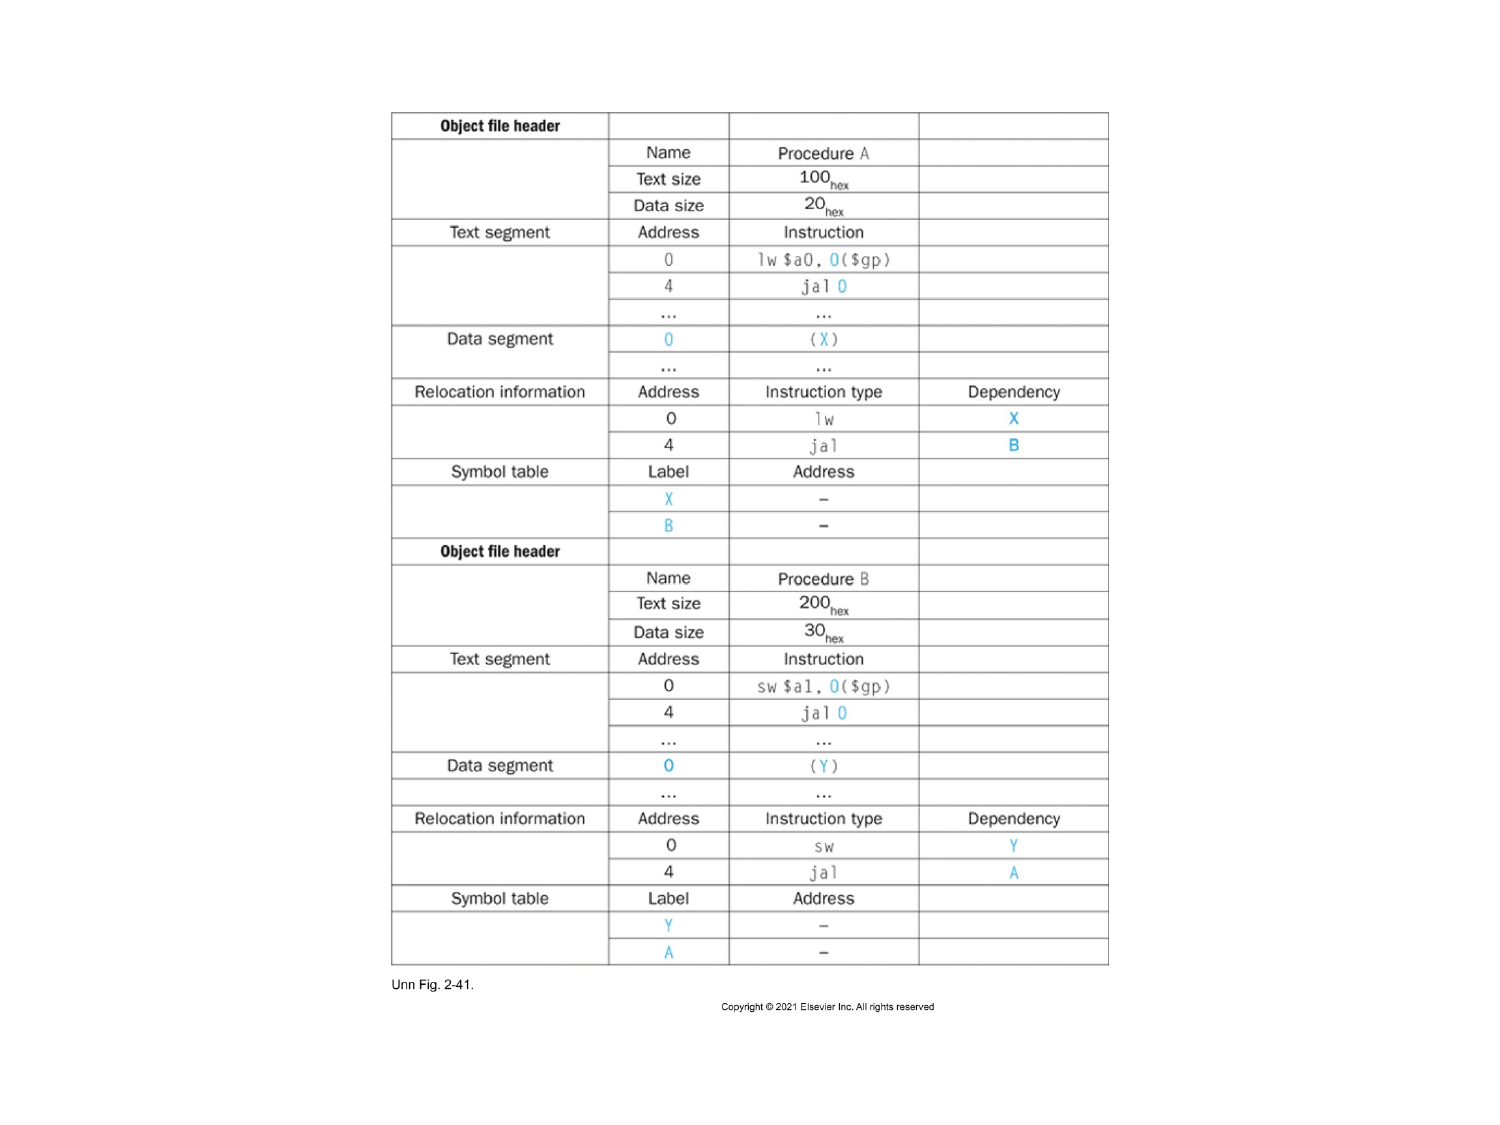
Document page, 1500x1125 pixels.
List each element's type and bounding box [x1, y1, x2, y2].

picture [390, 112, 1109, 1013]
